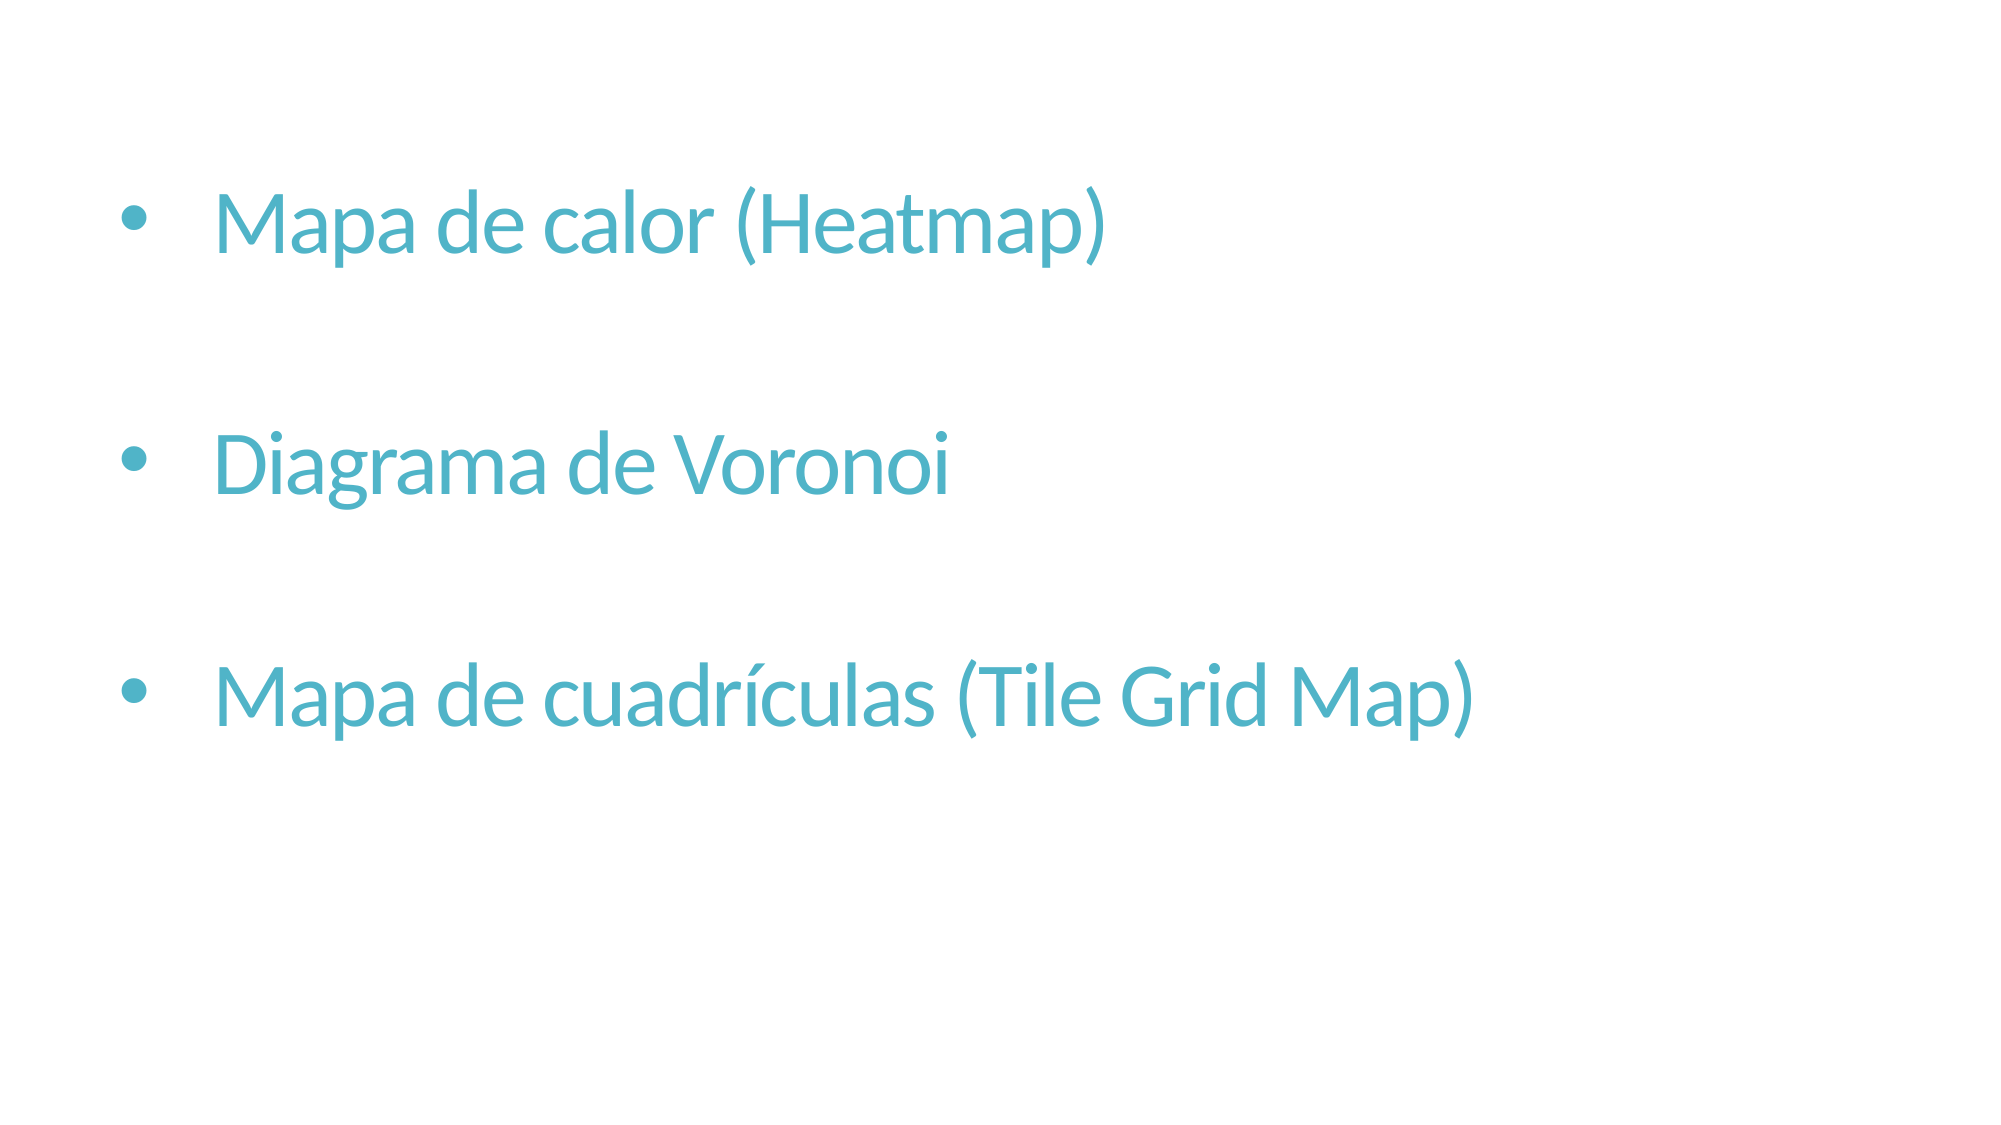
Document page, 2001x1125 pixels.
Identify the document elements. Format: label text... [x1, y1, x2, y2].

text_box Diagrama de Voronoi [103, 330, 1871, 562]
text_box Mapa de cuadrículas (Tile Grid Map) [103, 562, 1871, 835]
title Mapa de calor (Heatmap) [103, 89, 1871, 330]
